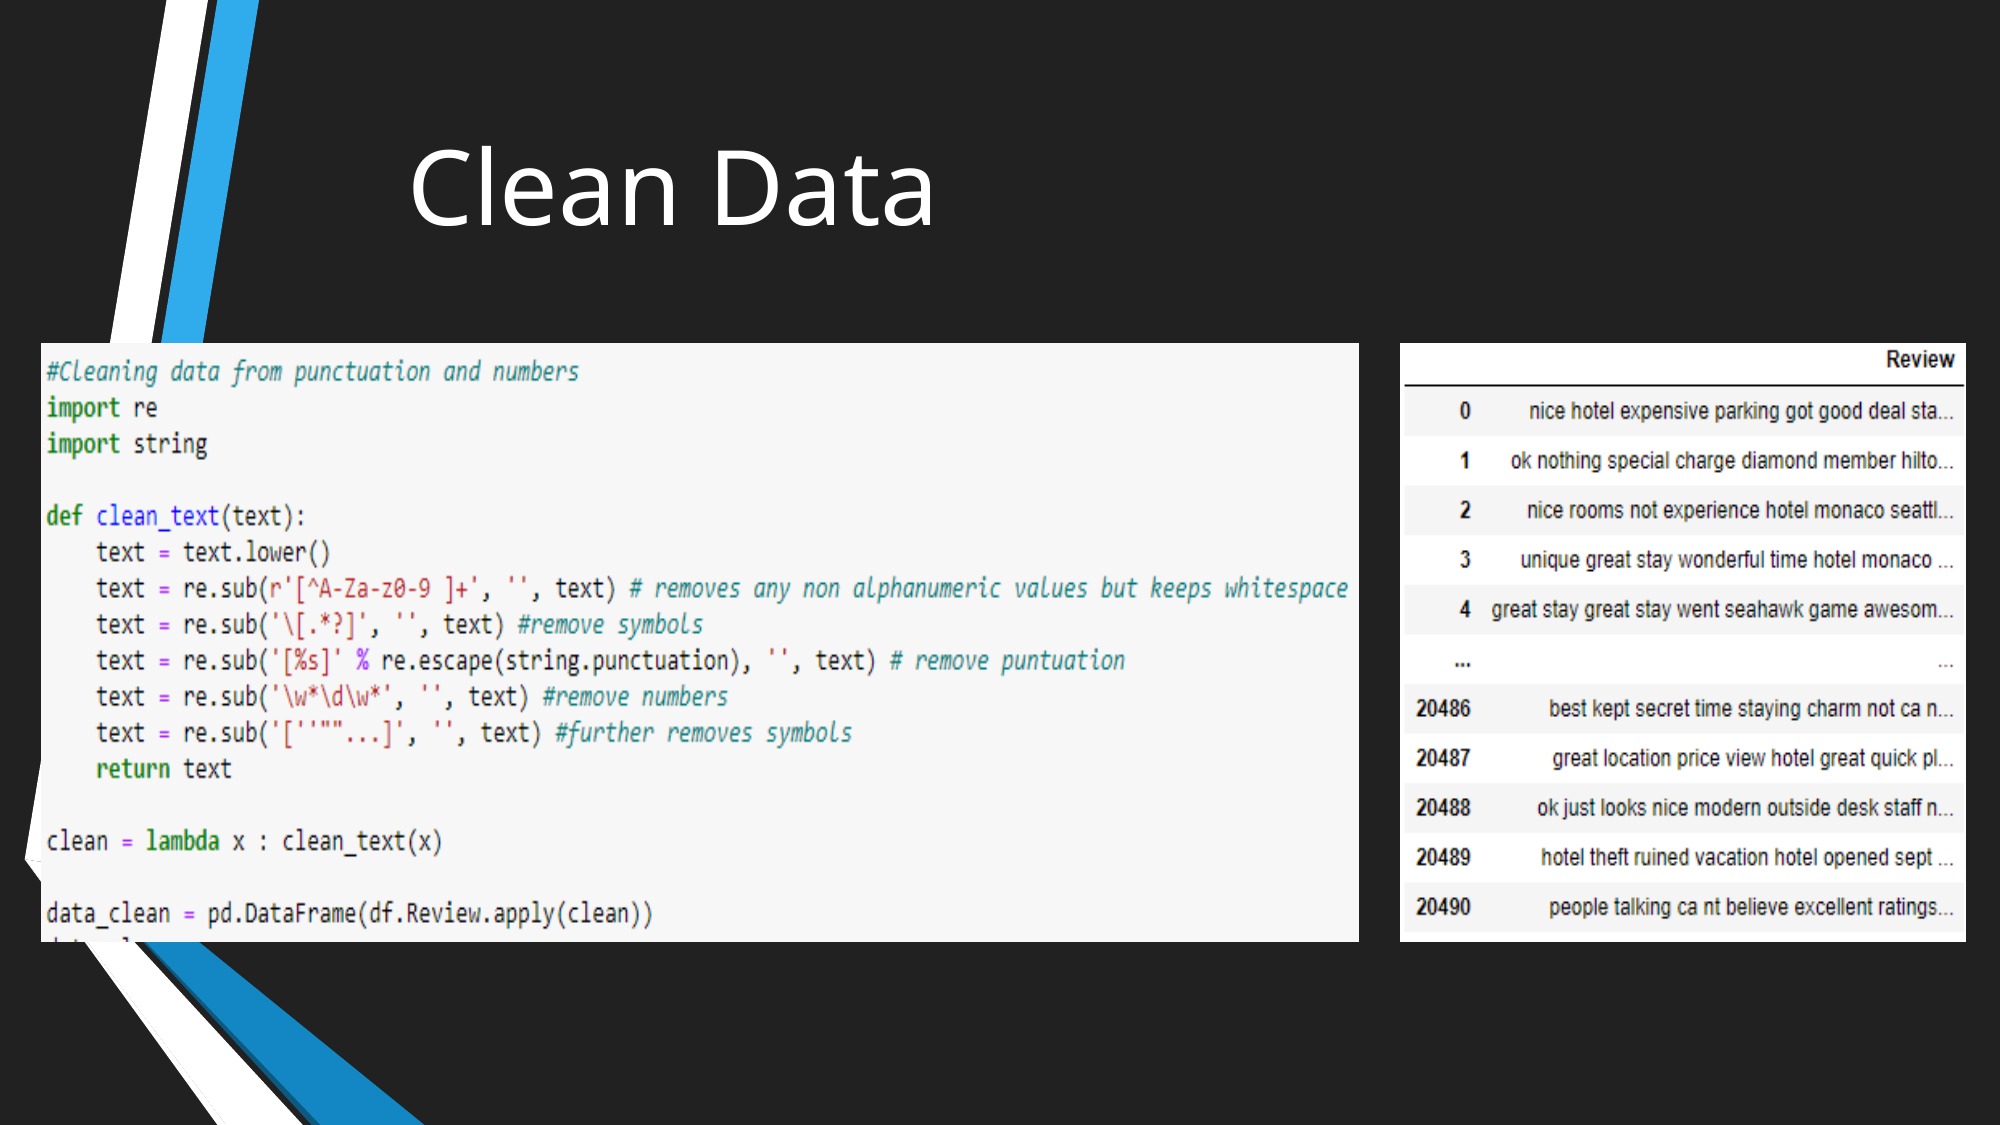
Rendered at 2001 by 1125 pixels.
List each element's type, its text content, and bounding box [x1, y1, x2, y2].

title Clean Data [392, 39, 1608, 328]
picture [41, 342, 1360, 942]
picture [1400, 342, 1967, 942]
